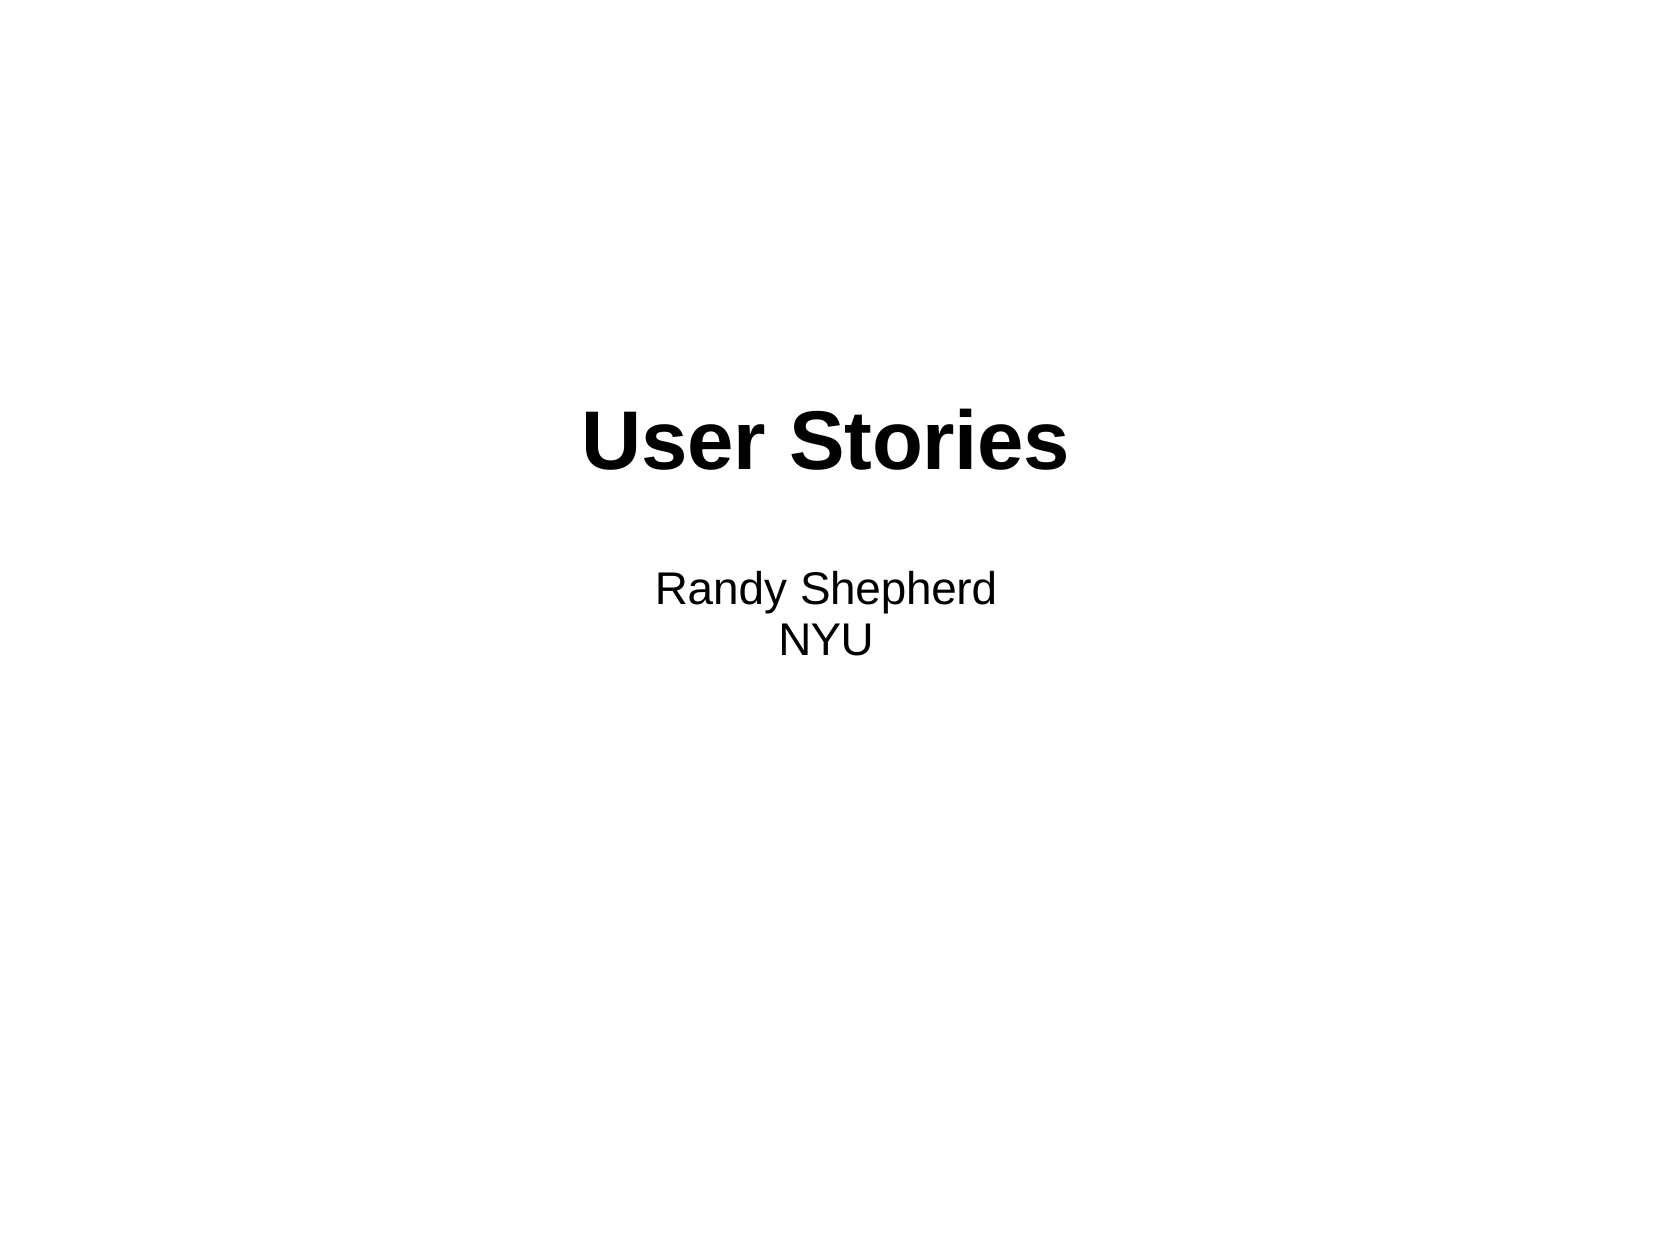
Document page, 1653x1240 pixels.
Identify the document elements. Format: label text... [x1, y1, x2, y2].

text_box Randy Shepherd NYU [652, 555, 1001, 665]
text_box User Stories [579, 384, 1074, 487]
